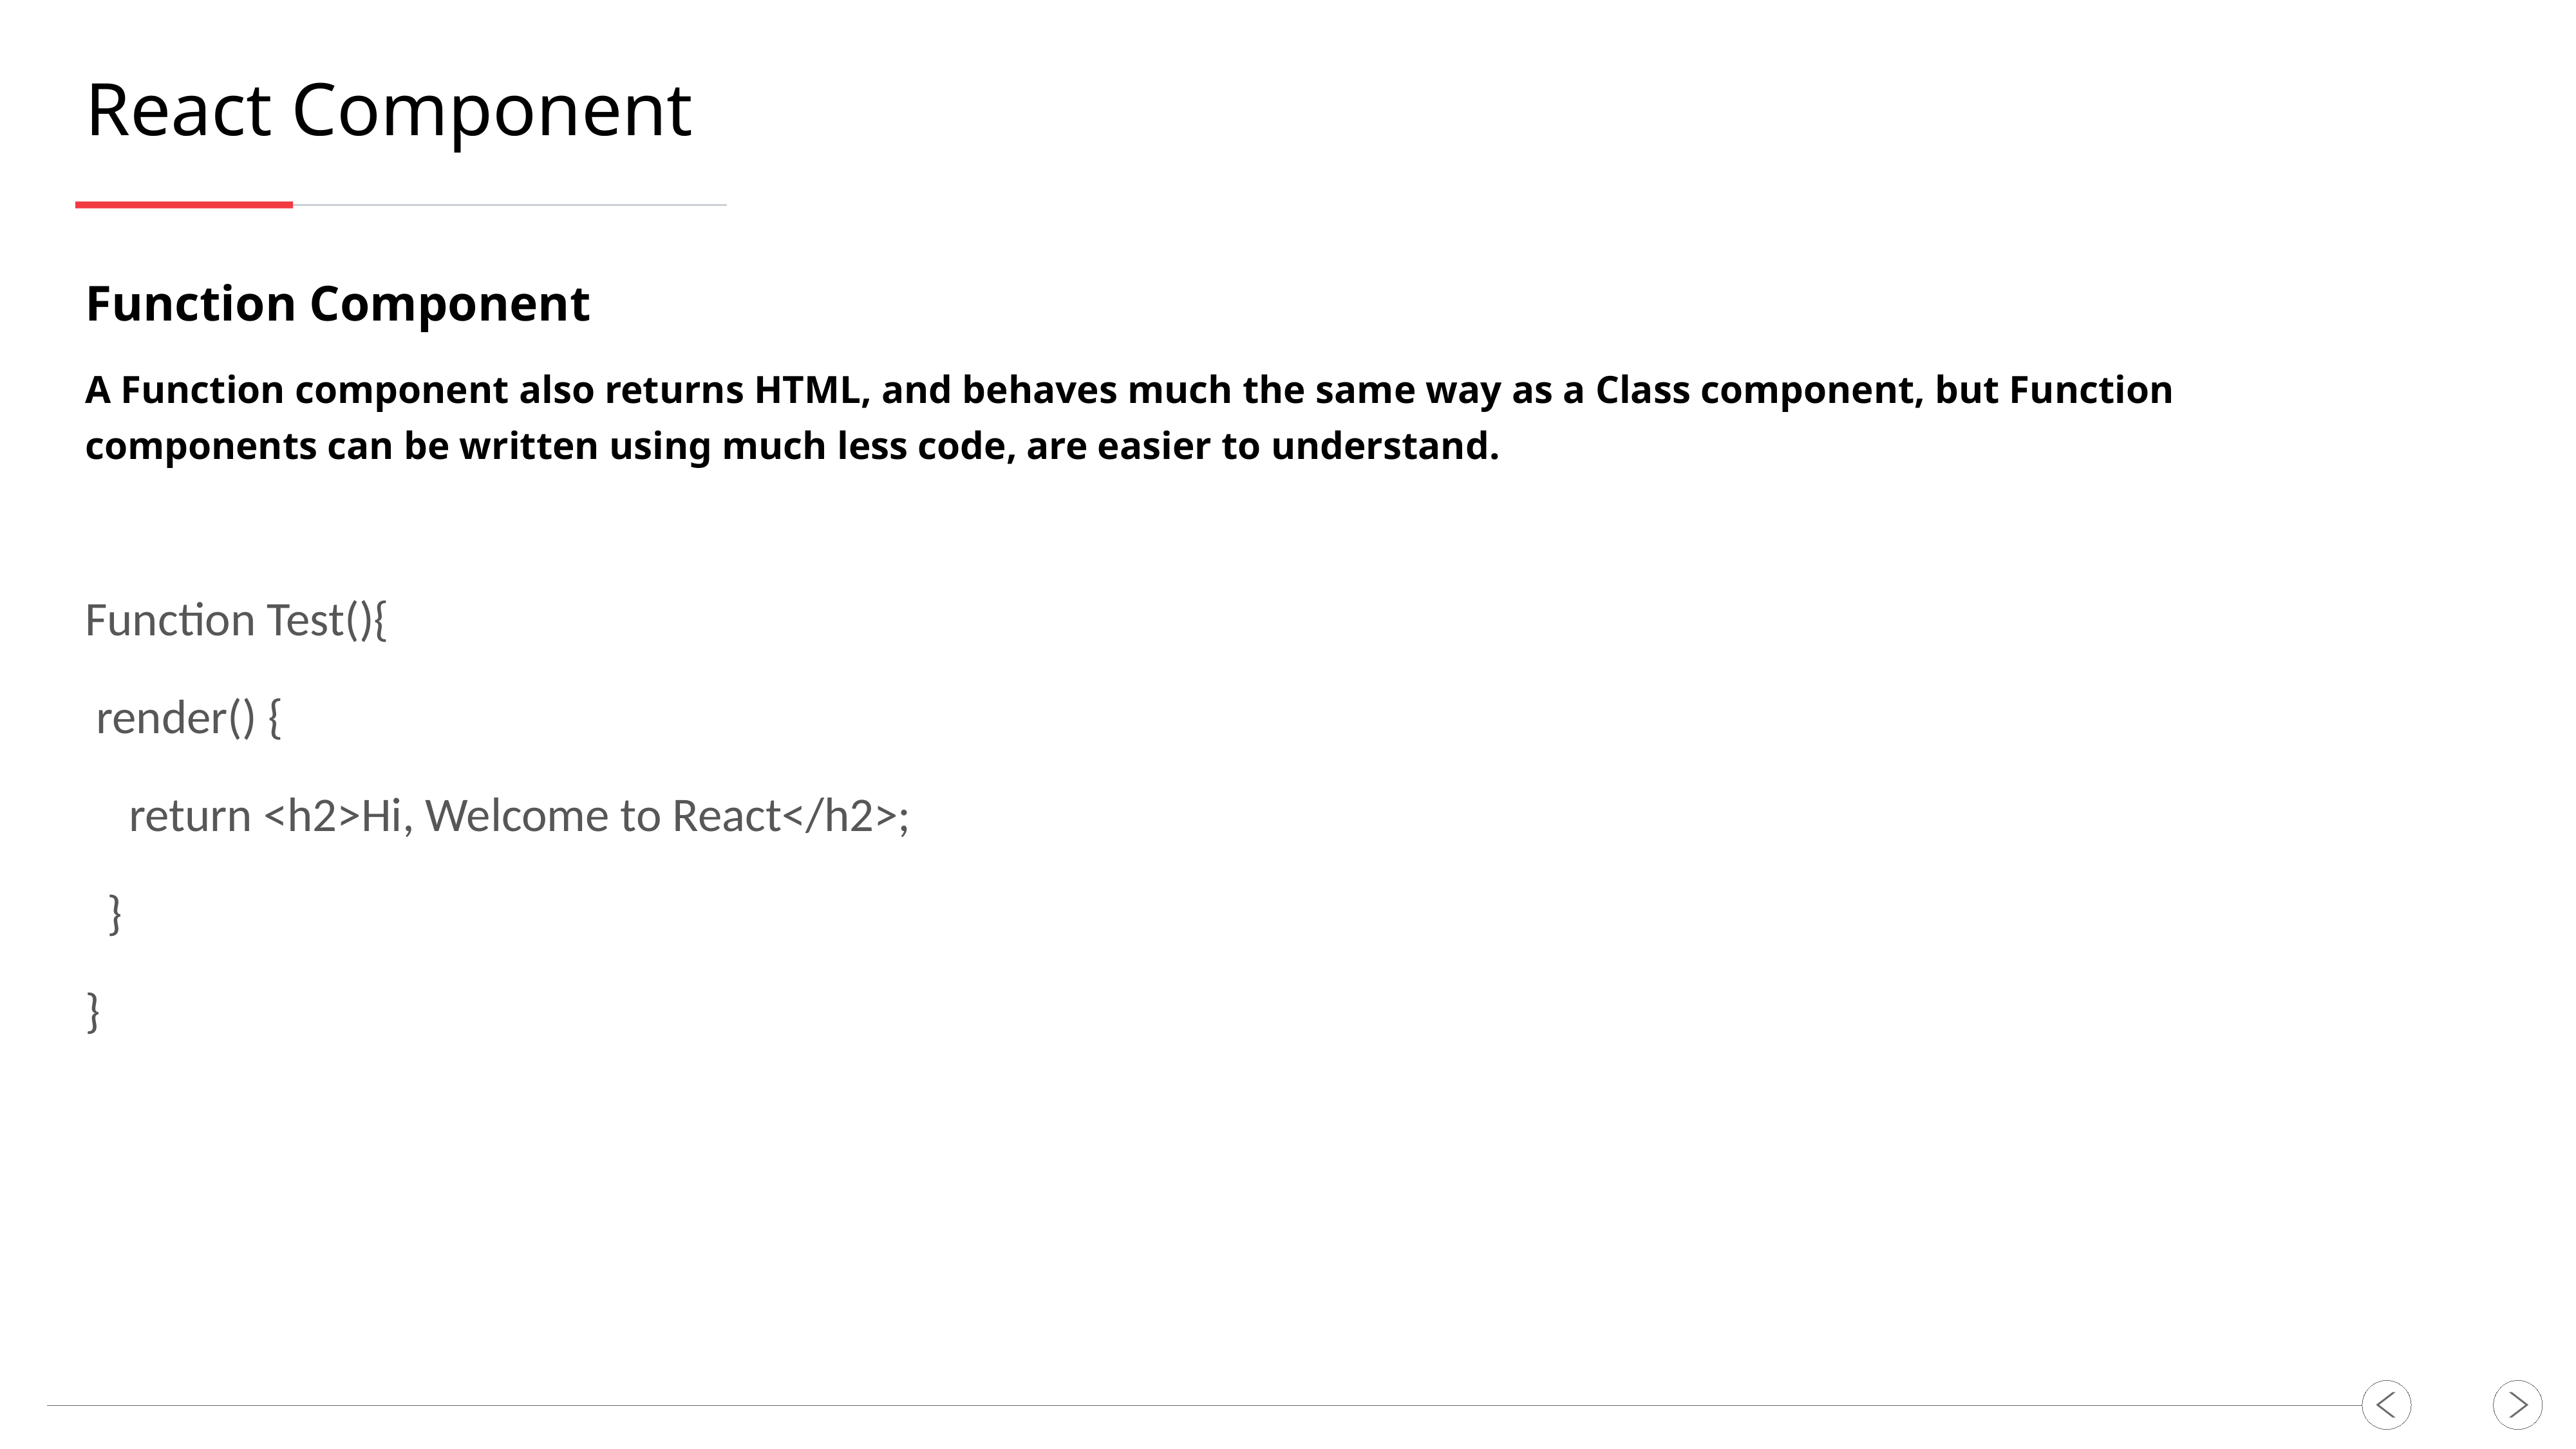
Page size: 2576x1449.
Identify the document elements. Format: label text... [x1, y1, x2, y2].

list React Component [75, 56, 2496, 157]
list Function Component A Function component also returns HTML, and behaves much the same way as a Class component, but Function components can be written using much less code, are easier to understand. Function Test(){ render() { return <h2>Hi, Welcome to React</h2>; } } [75, 253, 2329, 1304]
